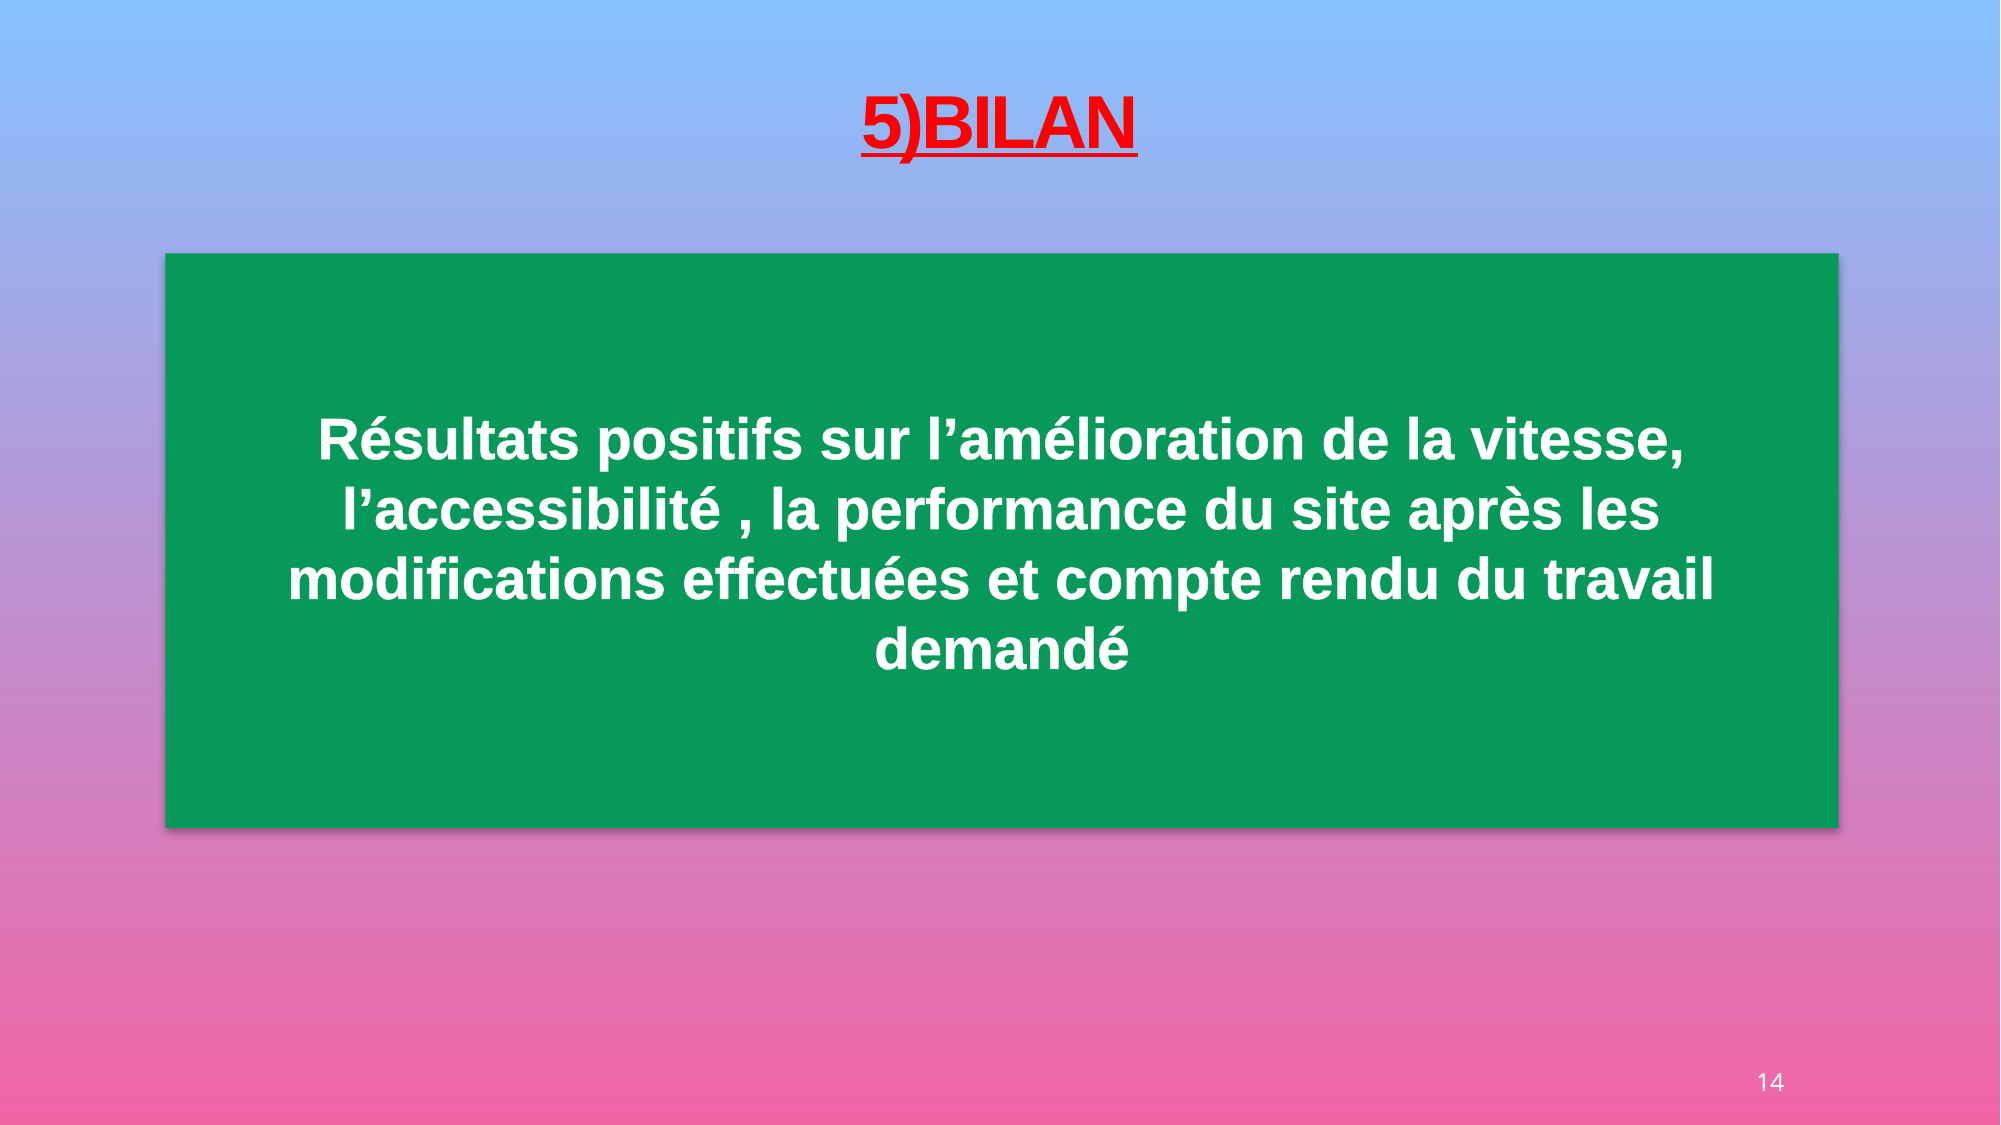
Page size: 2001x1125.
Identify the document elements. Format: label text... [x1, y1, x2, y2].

text_box Résultats positifs sur l’amélioration de la vitesse, l’accessibilité , la performance du site après les modifications effectuées et compte rendu du travail demandé [164, 252, 1840, 829]
slide_number 14 [1748, 1053, 1904, 1114]
title 5)Bilan [197, 46, 1803, 252]
